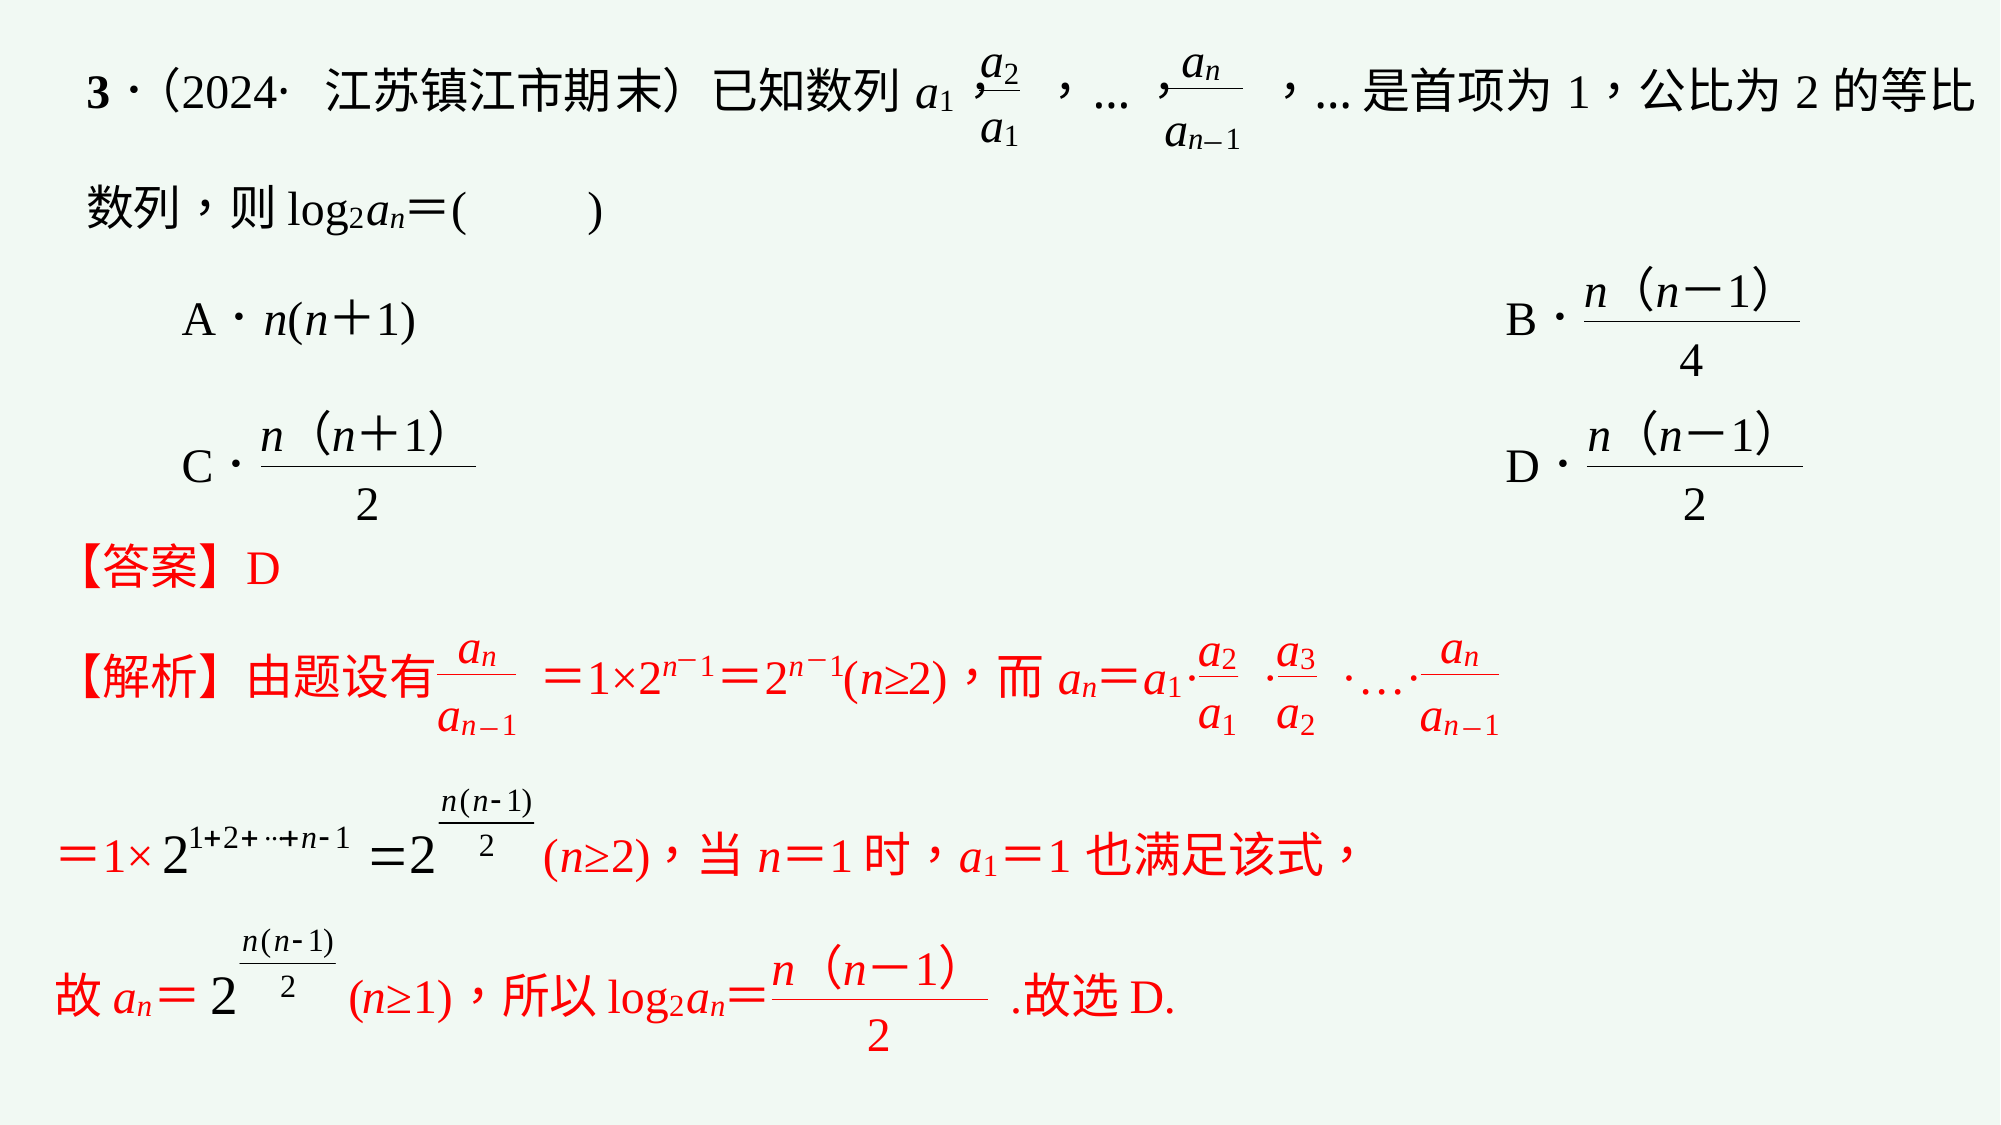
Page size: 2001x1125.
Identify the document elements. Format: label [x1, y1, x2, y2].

text_box [54, 511, 1945, 1125]
text_box [86, 32, 1977, 623]
